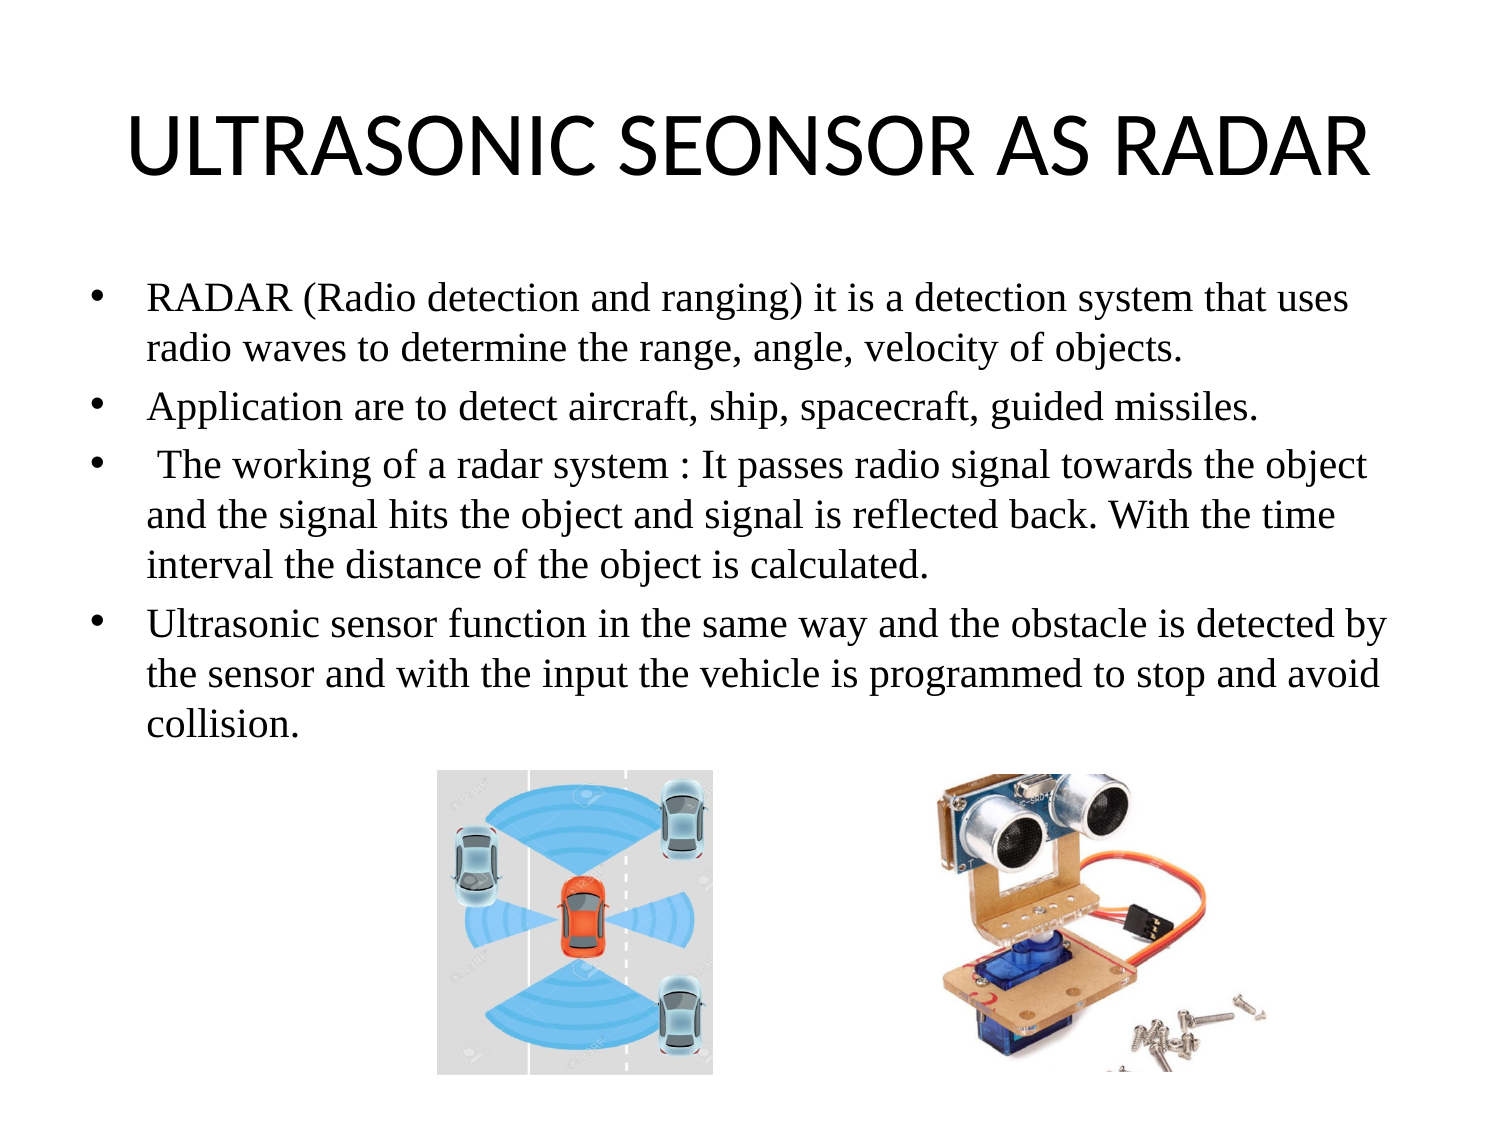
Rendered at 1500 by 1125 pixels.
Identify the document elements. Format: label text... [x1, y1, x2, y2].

title ULTRASONIC SEONSOR AS RADAR [75, 45, 1425, 233]
list RADAR (Radio detection and ranging) it is a detection system that uses radio waves to determine the range, angle, velocity of objects. Application are to detect aircraft, ship, spacecraft, guided missiles. The working of a radar system : It passes radio signal towards the object and the signal hits the object and signal is reflected back. With the time interval the distance of the object is calculated. Ultrasonic sensor function in the same way and the obstacle is detected by the sensor and with the input the vehicle is programmed to stop and avoid collision. [75, 262, 1425, 1005]
picture [874, 774, 1288, 1073]
picture [437, 769, 713, 1076]
